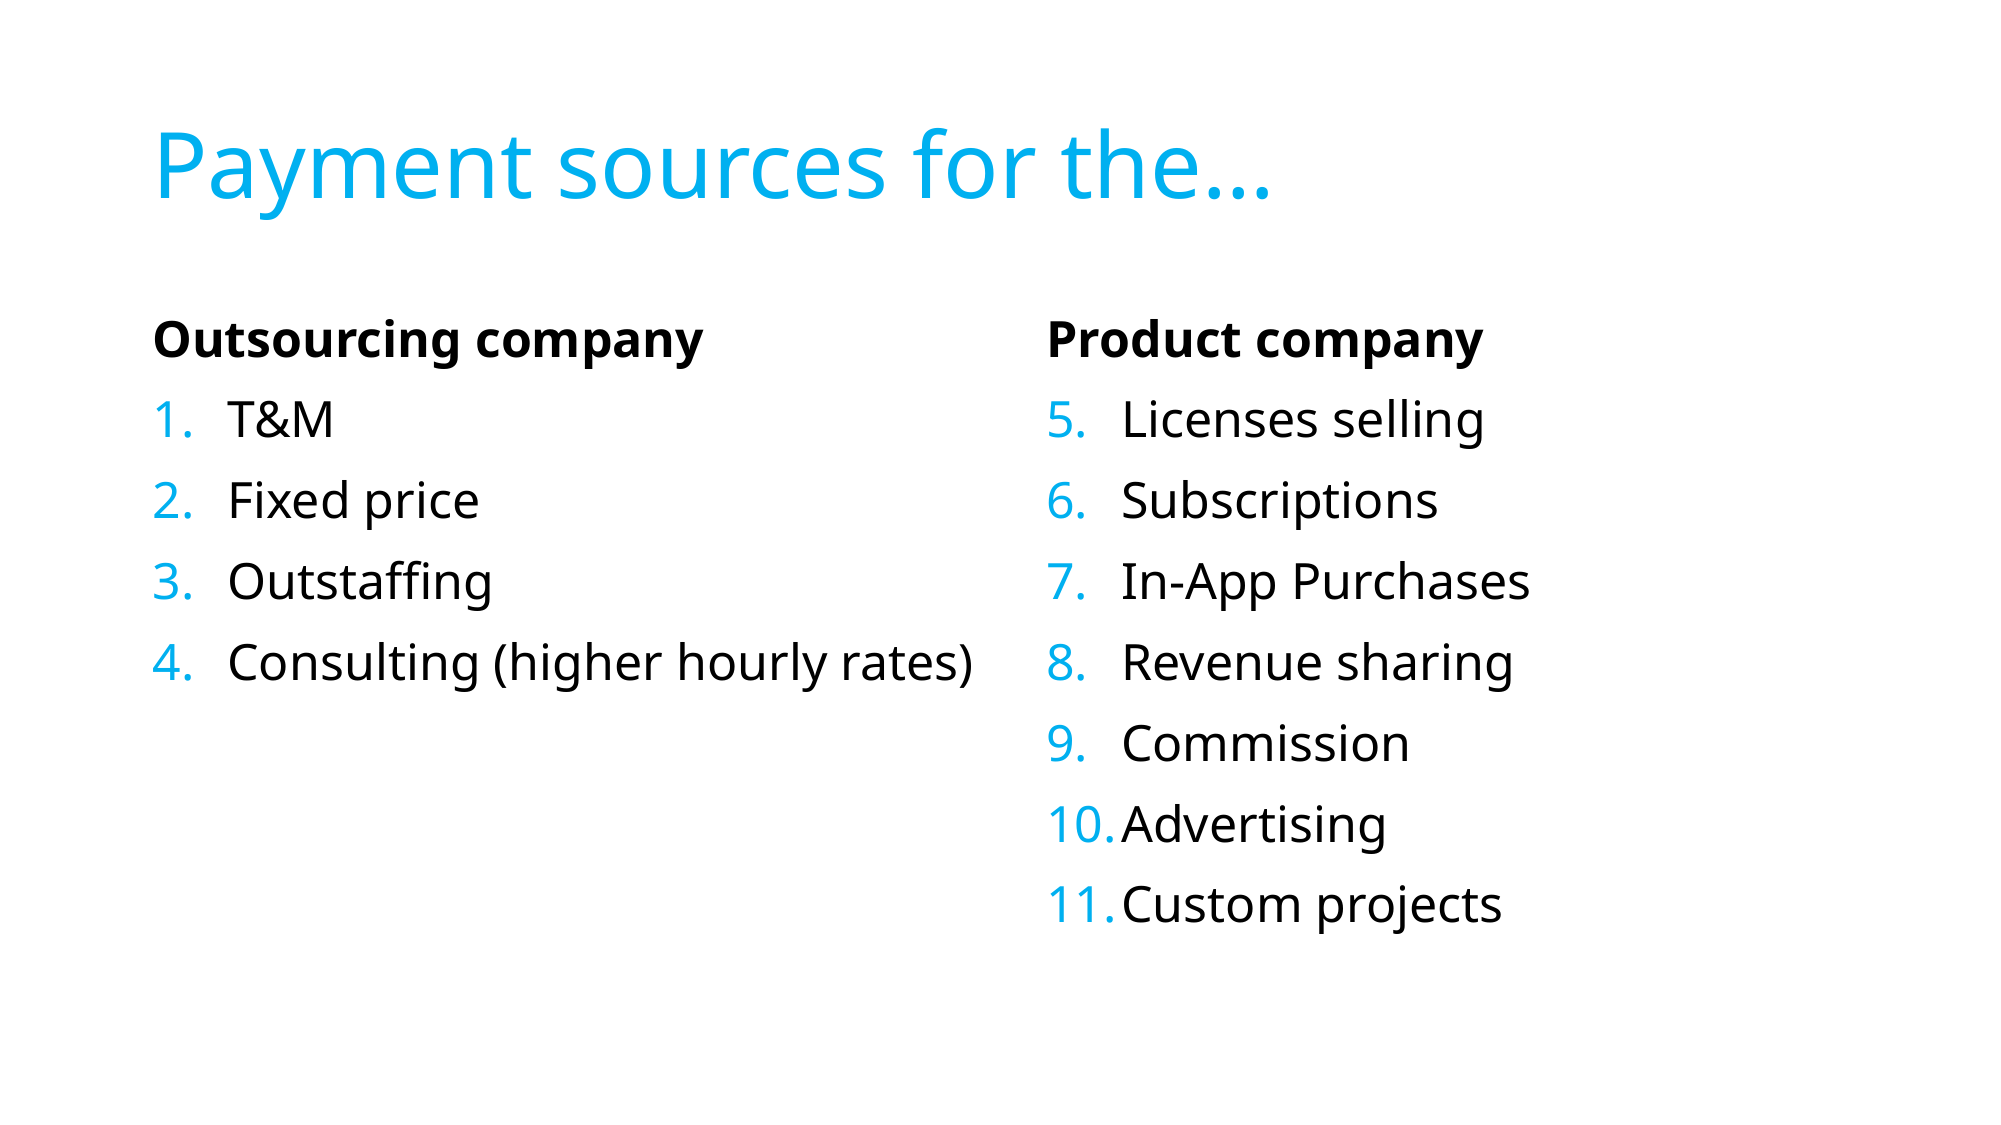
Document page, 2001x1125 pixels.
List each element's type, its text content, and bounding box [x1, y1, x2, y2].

list Outsourcing company T&M Fixed price Outstaffing Consulting (higher hourly rates) Product company Licenses selling Subscriptions In-App Purchases Revenue sharing Commission Advertising Custom projects [137, 299, 1956, 1014]
title Payment sources for the… [137, 59, 1863, 278]
